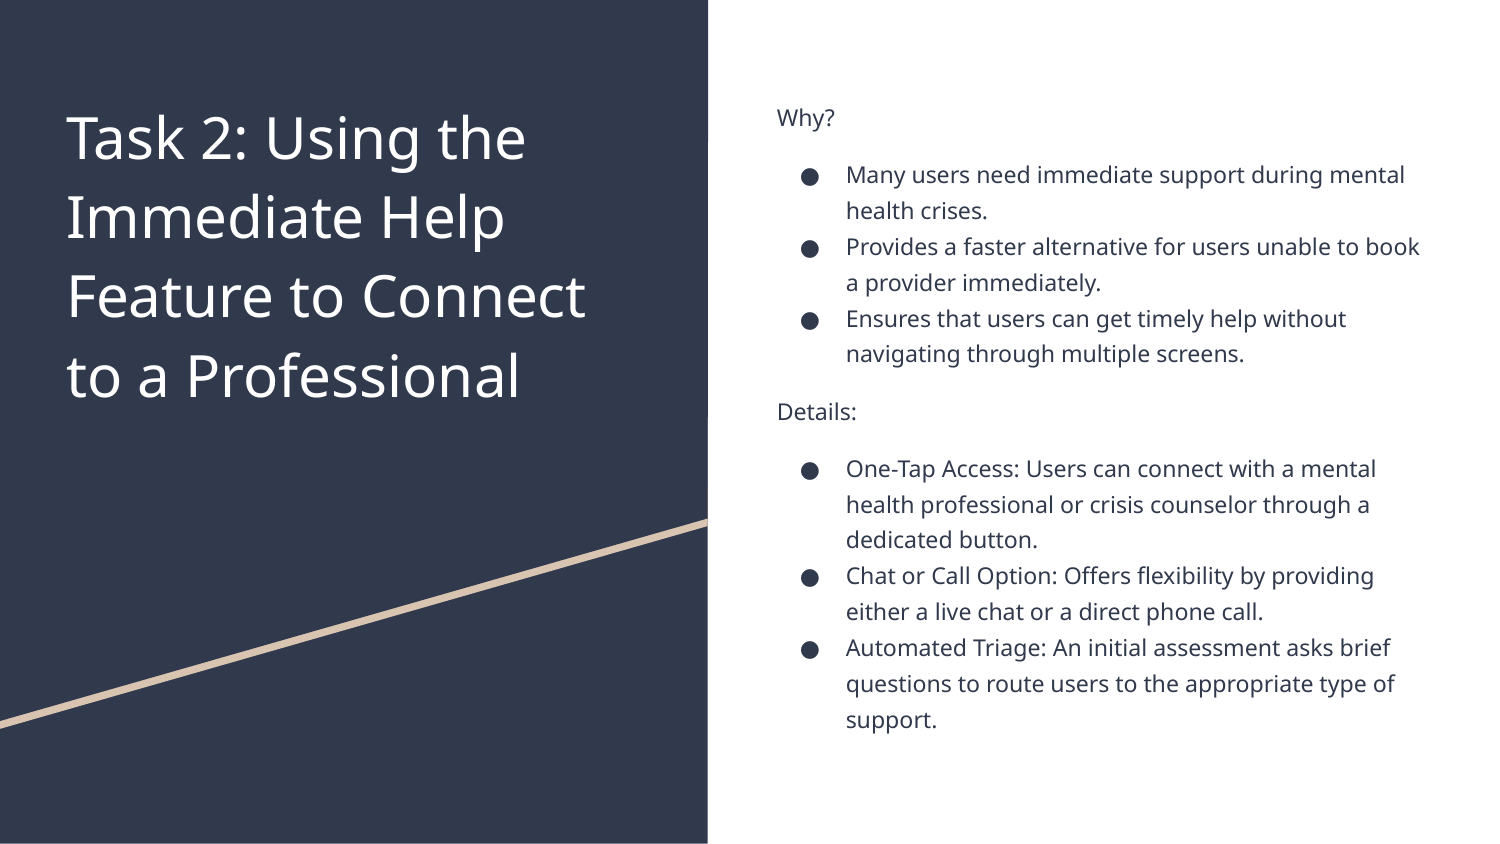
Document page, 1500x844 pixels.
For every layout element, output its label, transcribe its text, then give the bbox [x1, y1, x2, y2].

list Why? Many users need immediate support during mental health crises. Provides a faster alternative for users unable to book a provider immediately. Ensures that users can get timely help without navigating through multiple screens. Details: One-Tap Access: Users can connect with a mental health professional or crisis counselor through a dedicated button. Chat or Call Option: Offers flexibility by providing either a live chat or a direct phone call. Automated Triage: An initial assessment asks brief questions to route users to the appropriate type of support. [761, 82, 1446, 755]
title Task 2: Using the Immediate Help Feature to Connect to a Professional [51, 82, 660, 494]
